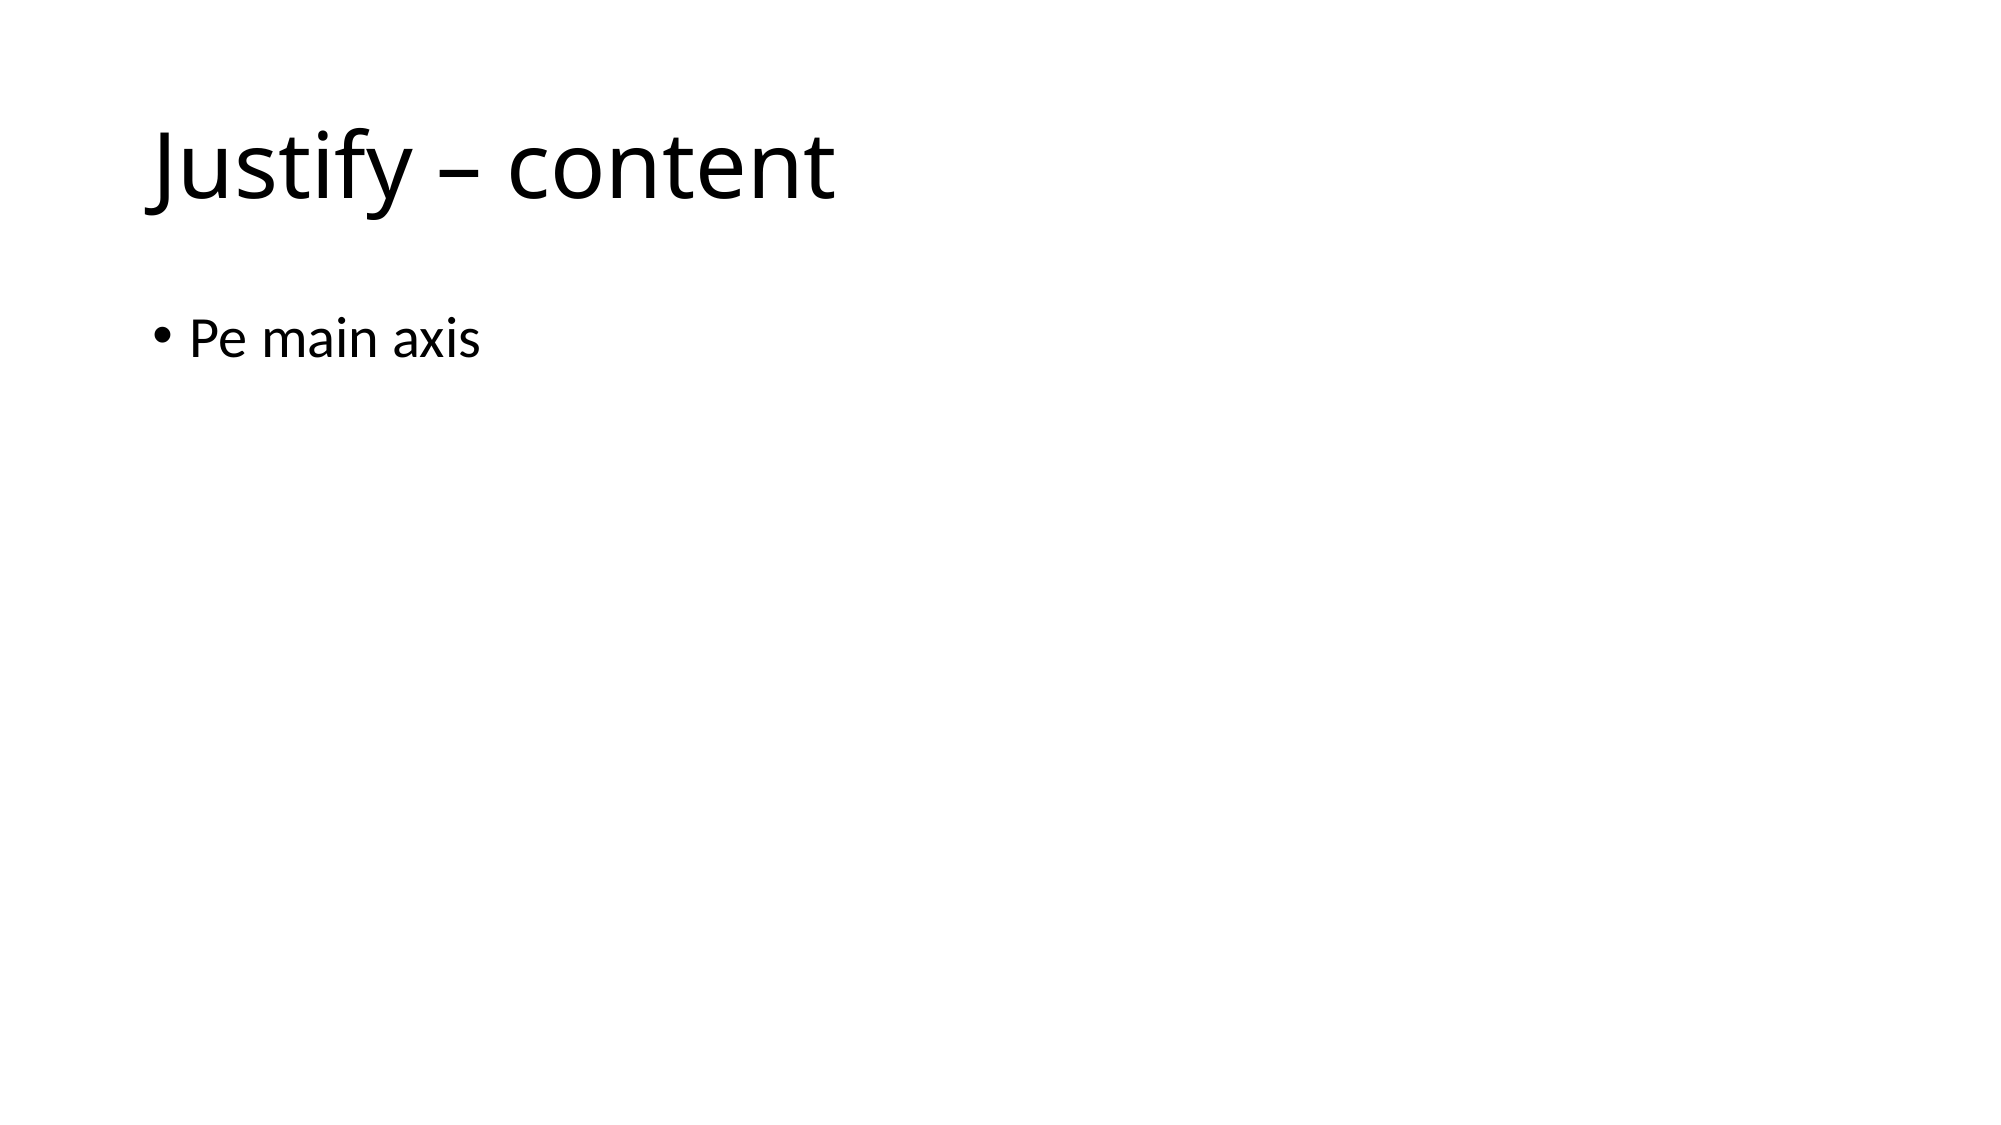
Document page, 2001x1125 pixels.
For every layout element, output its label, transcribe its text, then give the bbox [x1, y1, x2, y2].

title Justify – content [137, 59, 1863, 278]
list Pe main axis [137, 299, 1863, 1014]
